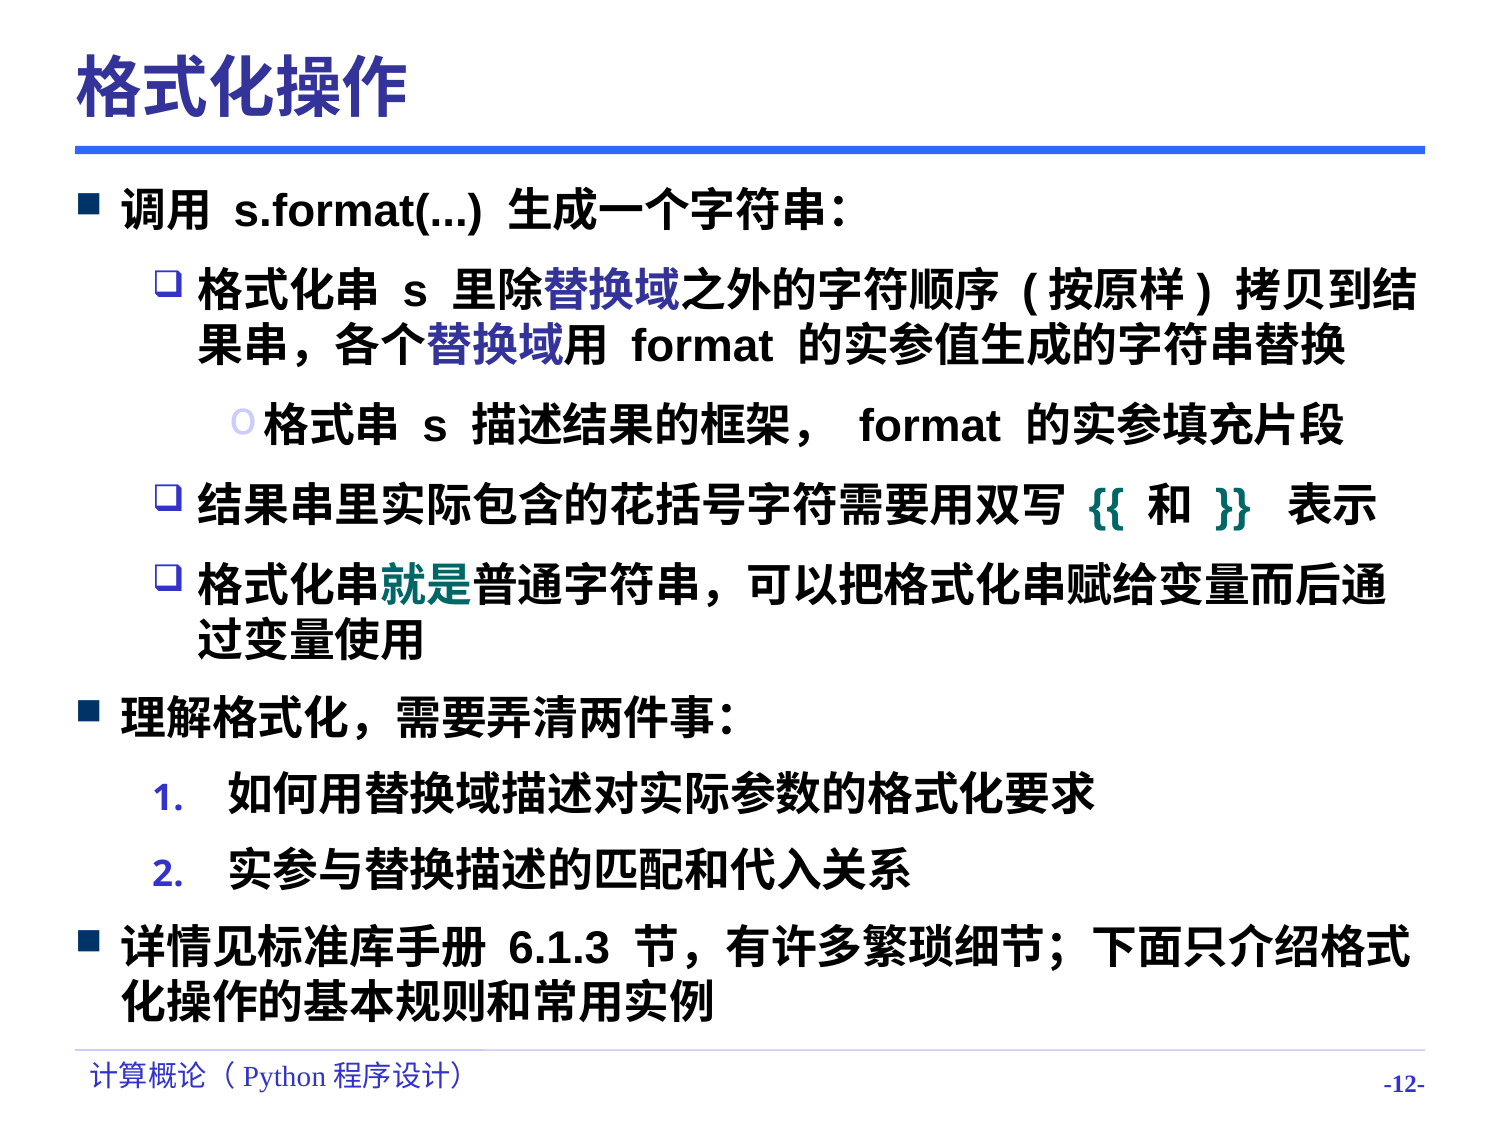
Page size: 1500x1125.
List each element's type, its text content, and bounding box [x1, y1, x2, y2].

list 调用 s.format(...) 生成一个字符串： 格式化串 s 里除替换域之外的字符顺序 (按原样) 拷贝到结果串，各个替换域用 format 的实参值生成的字符串替换 格式串 s 描述结果的框架， format 的实参填充片段 结果串里实际包含的花括号字符需要用双写 {{ 和 }} 表示 格式化串就是普通字符串，可以把格式化串赋给变量而后通过变量使用 理解格式化，需要弄清两件事： 如何用替换域描述对实际参数的格式化要求 实参与替换描述的匹配和代入关系 详情见标准库手册 6.1.3 节，有许多繁琐细节；下面只介绍格式化操作的基本规则和常用实例 [75, 174, 1425, 1038]
title 格式化操作 [75, 24, 1425, 125]
